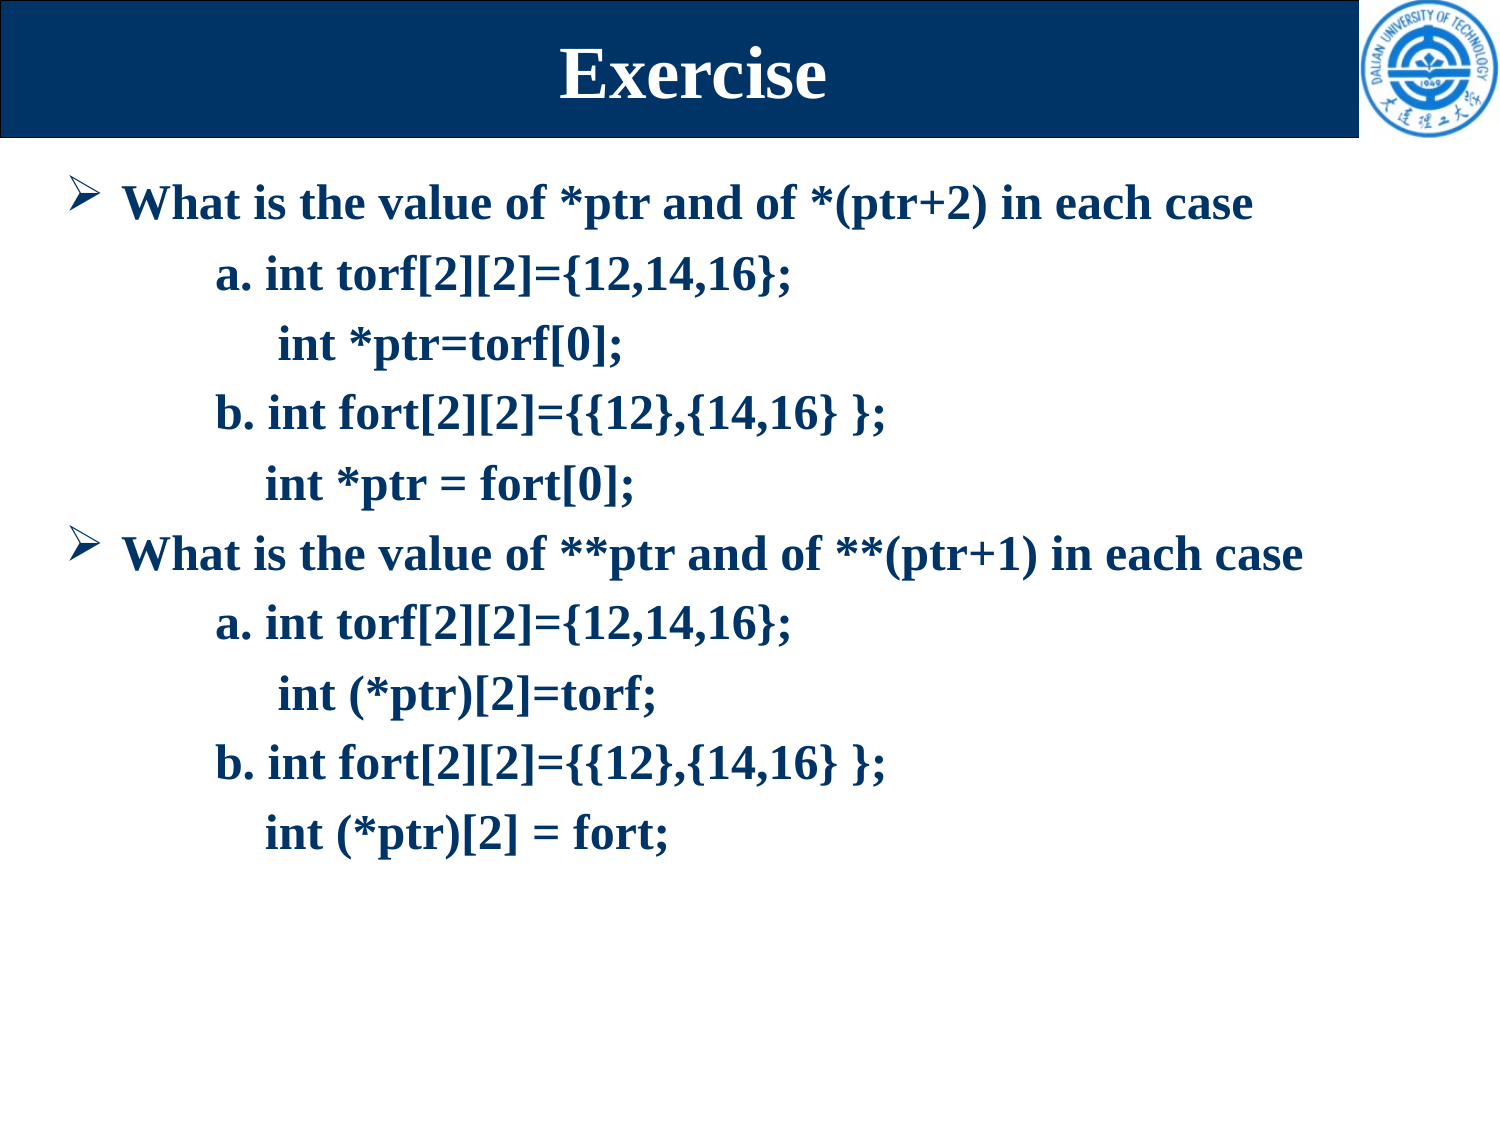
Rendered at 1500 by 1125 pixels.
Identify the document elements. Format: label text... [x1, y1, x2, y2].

list What is the value of *ptr and of *(ptr+2) in each case a. int torf[2][2]={12,14,16}; int *ptr=torf[0]; b. int fort[2][2]={{12},{14,16} }; int *ptr = fort[0]; What is the value of **ptr and of **(ptr+1) in each case a. int torf[2][2]={12,14,16}; int (*ptr)[2]=torf; b. int fort[2][2]={{12},{14,16} }; int (*ptr)[2] = fort; [50, 162, 1463, 1088]
title Exercise [37, 12, 1350, 125]
picture [1359, 0, 1500, 138]
